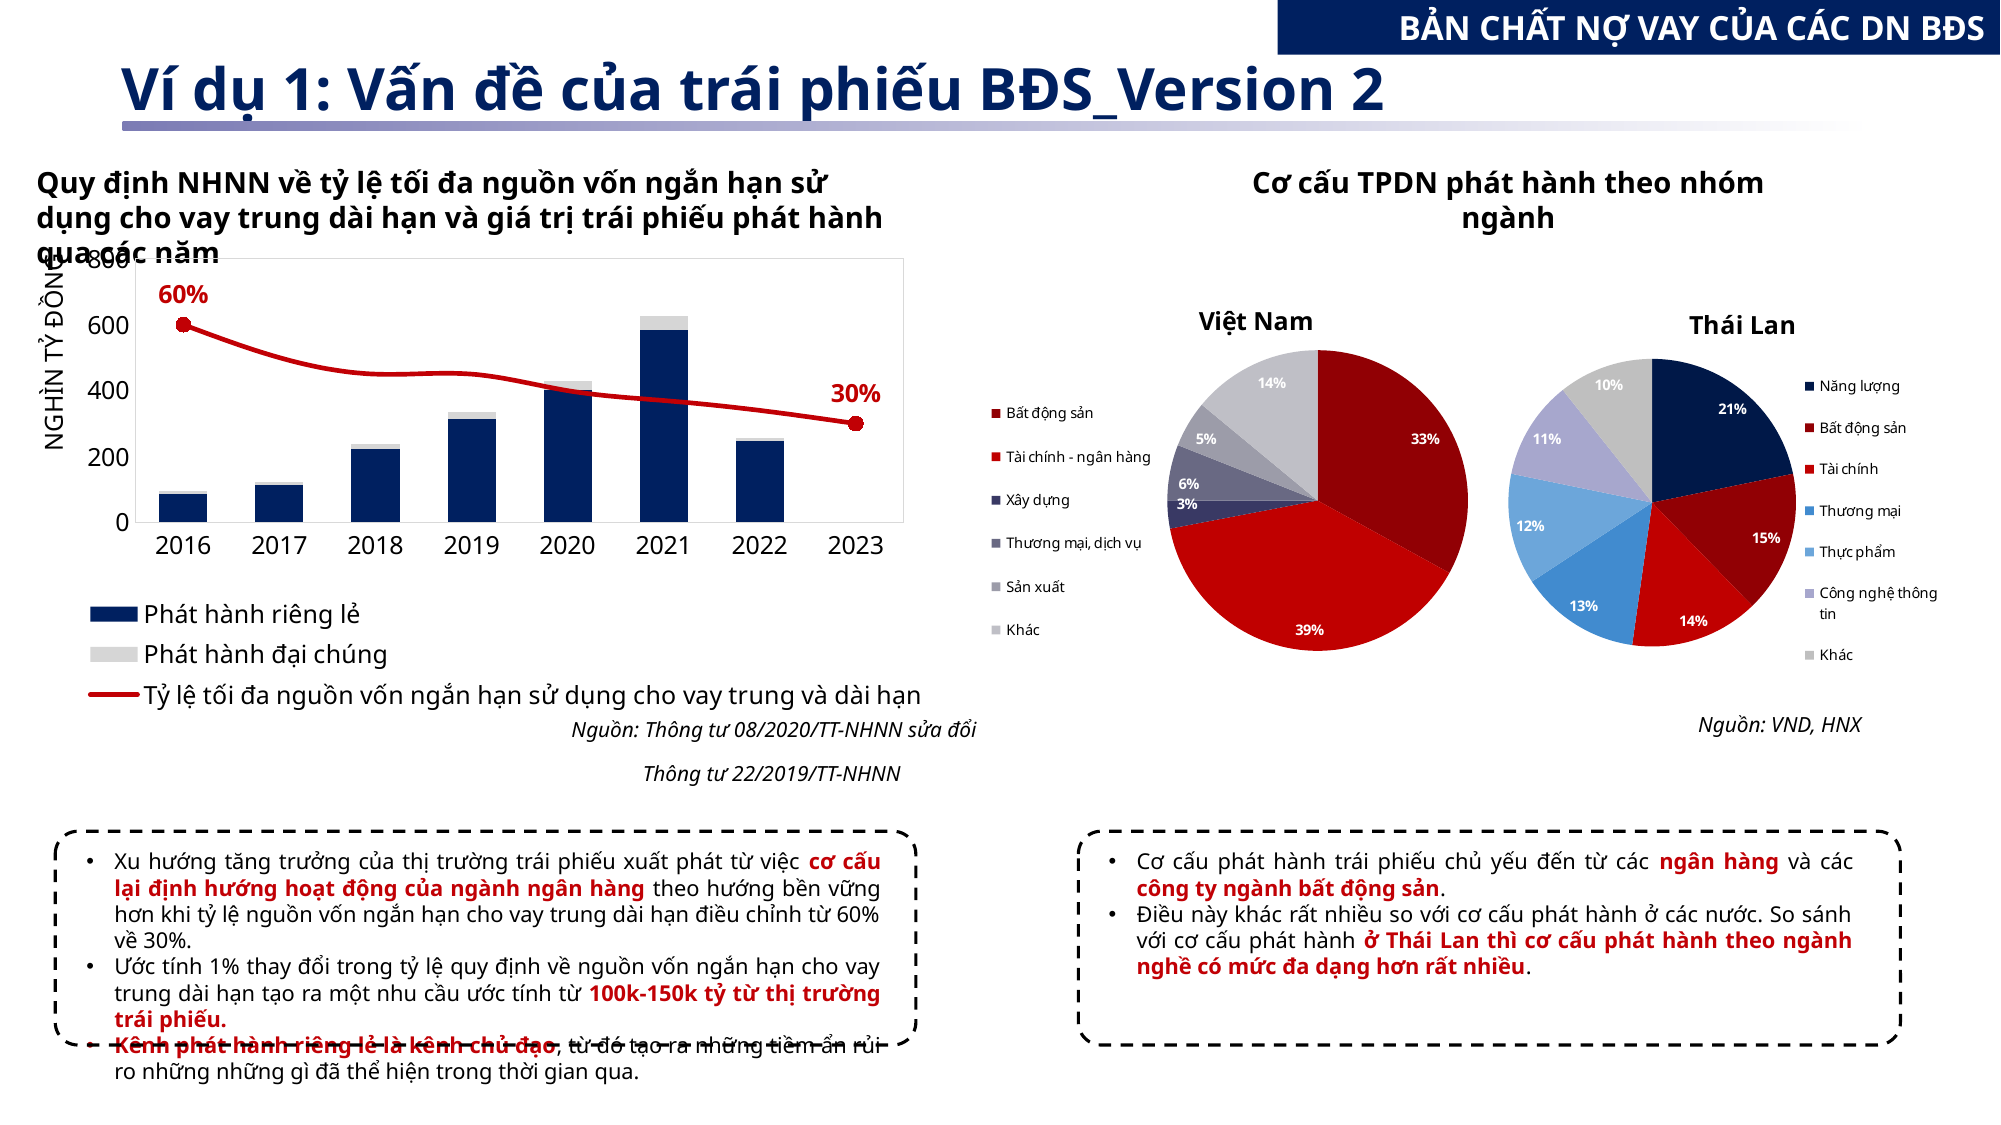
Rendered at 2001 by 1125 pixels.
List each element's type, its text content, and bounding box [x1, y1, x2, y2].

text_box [21, 156, 1061, 812]
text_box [54, 830, 917, 1046]
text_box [1078, 830, 1901, 1046]
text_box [986, 156, 1950, 745]
text_box Ví dụ 1: Vấn đề của trái phiếu BĐS_Version 2 [106, 34, 1549, 130]
text_box BẢN CHẤT NỢ VAY CỦA CÁC DN BĐS [1277, 0, 2000, 55]
text_box [121, 119, 1868, 133]
